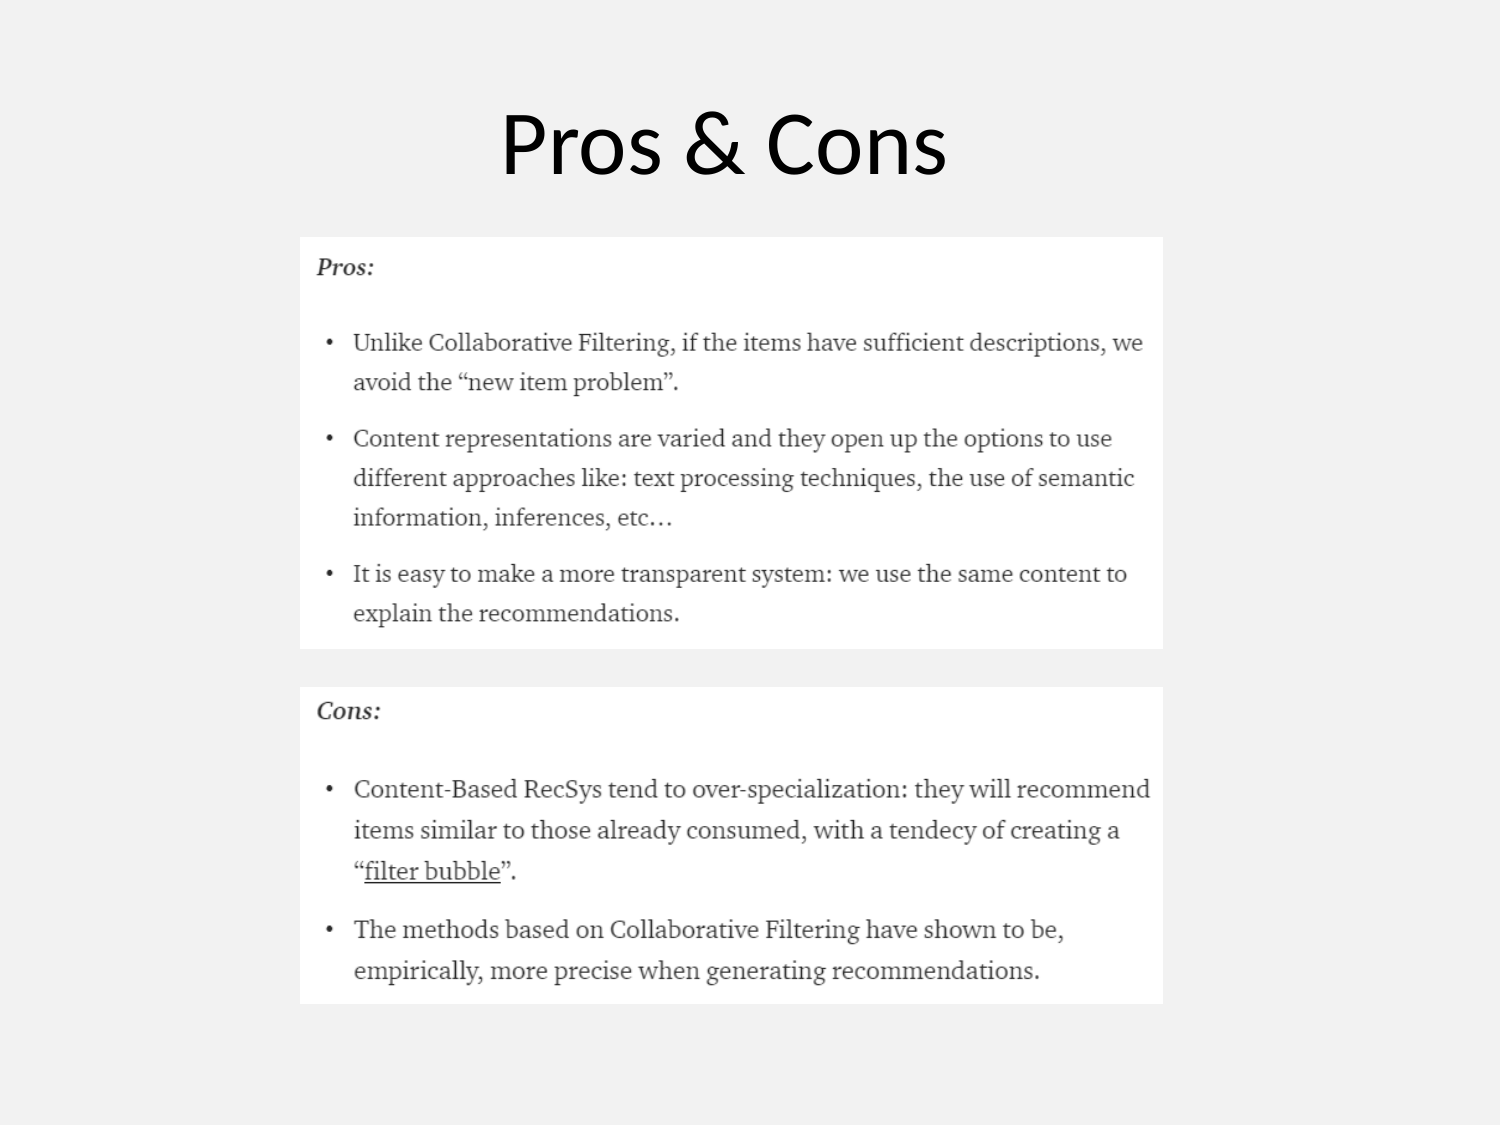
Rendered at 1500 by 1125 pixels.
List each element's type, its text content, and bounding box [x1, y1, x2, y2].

picture [299, 687, 1163, 1004]
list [299, 237, 1163, 649]
title Pros & Cons [174, 62, 1275, 213]
